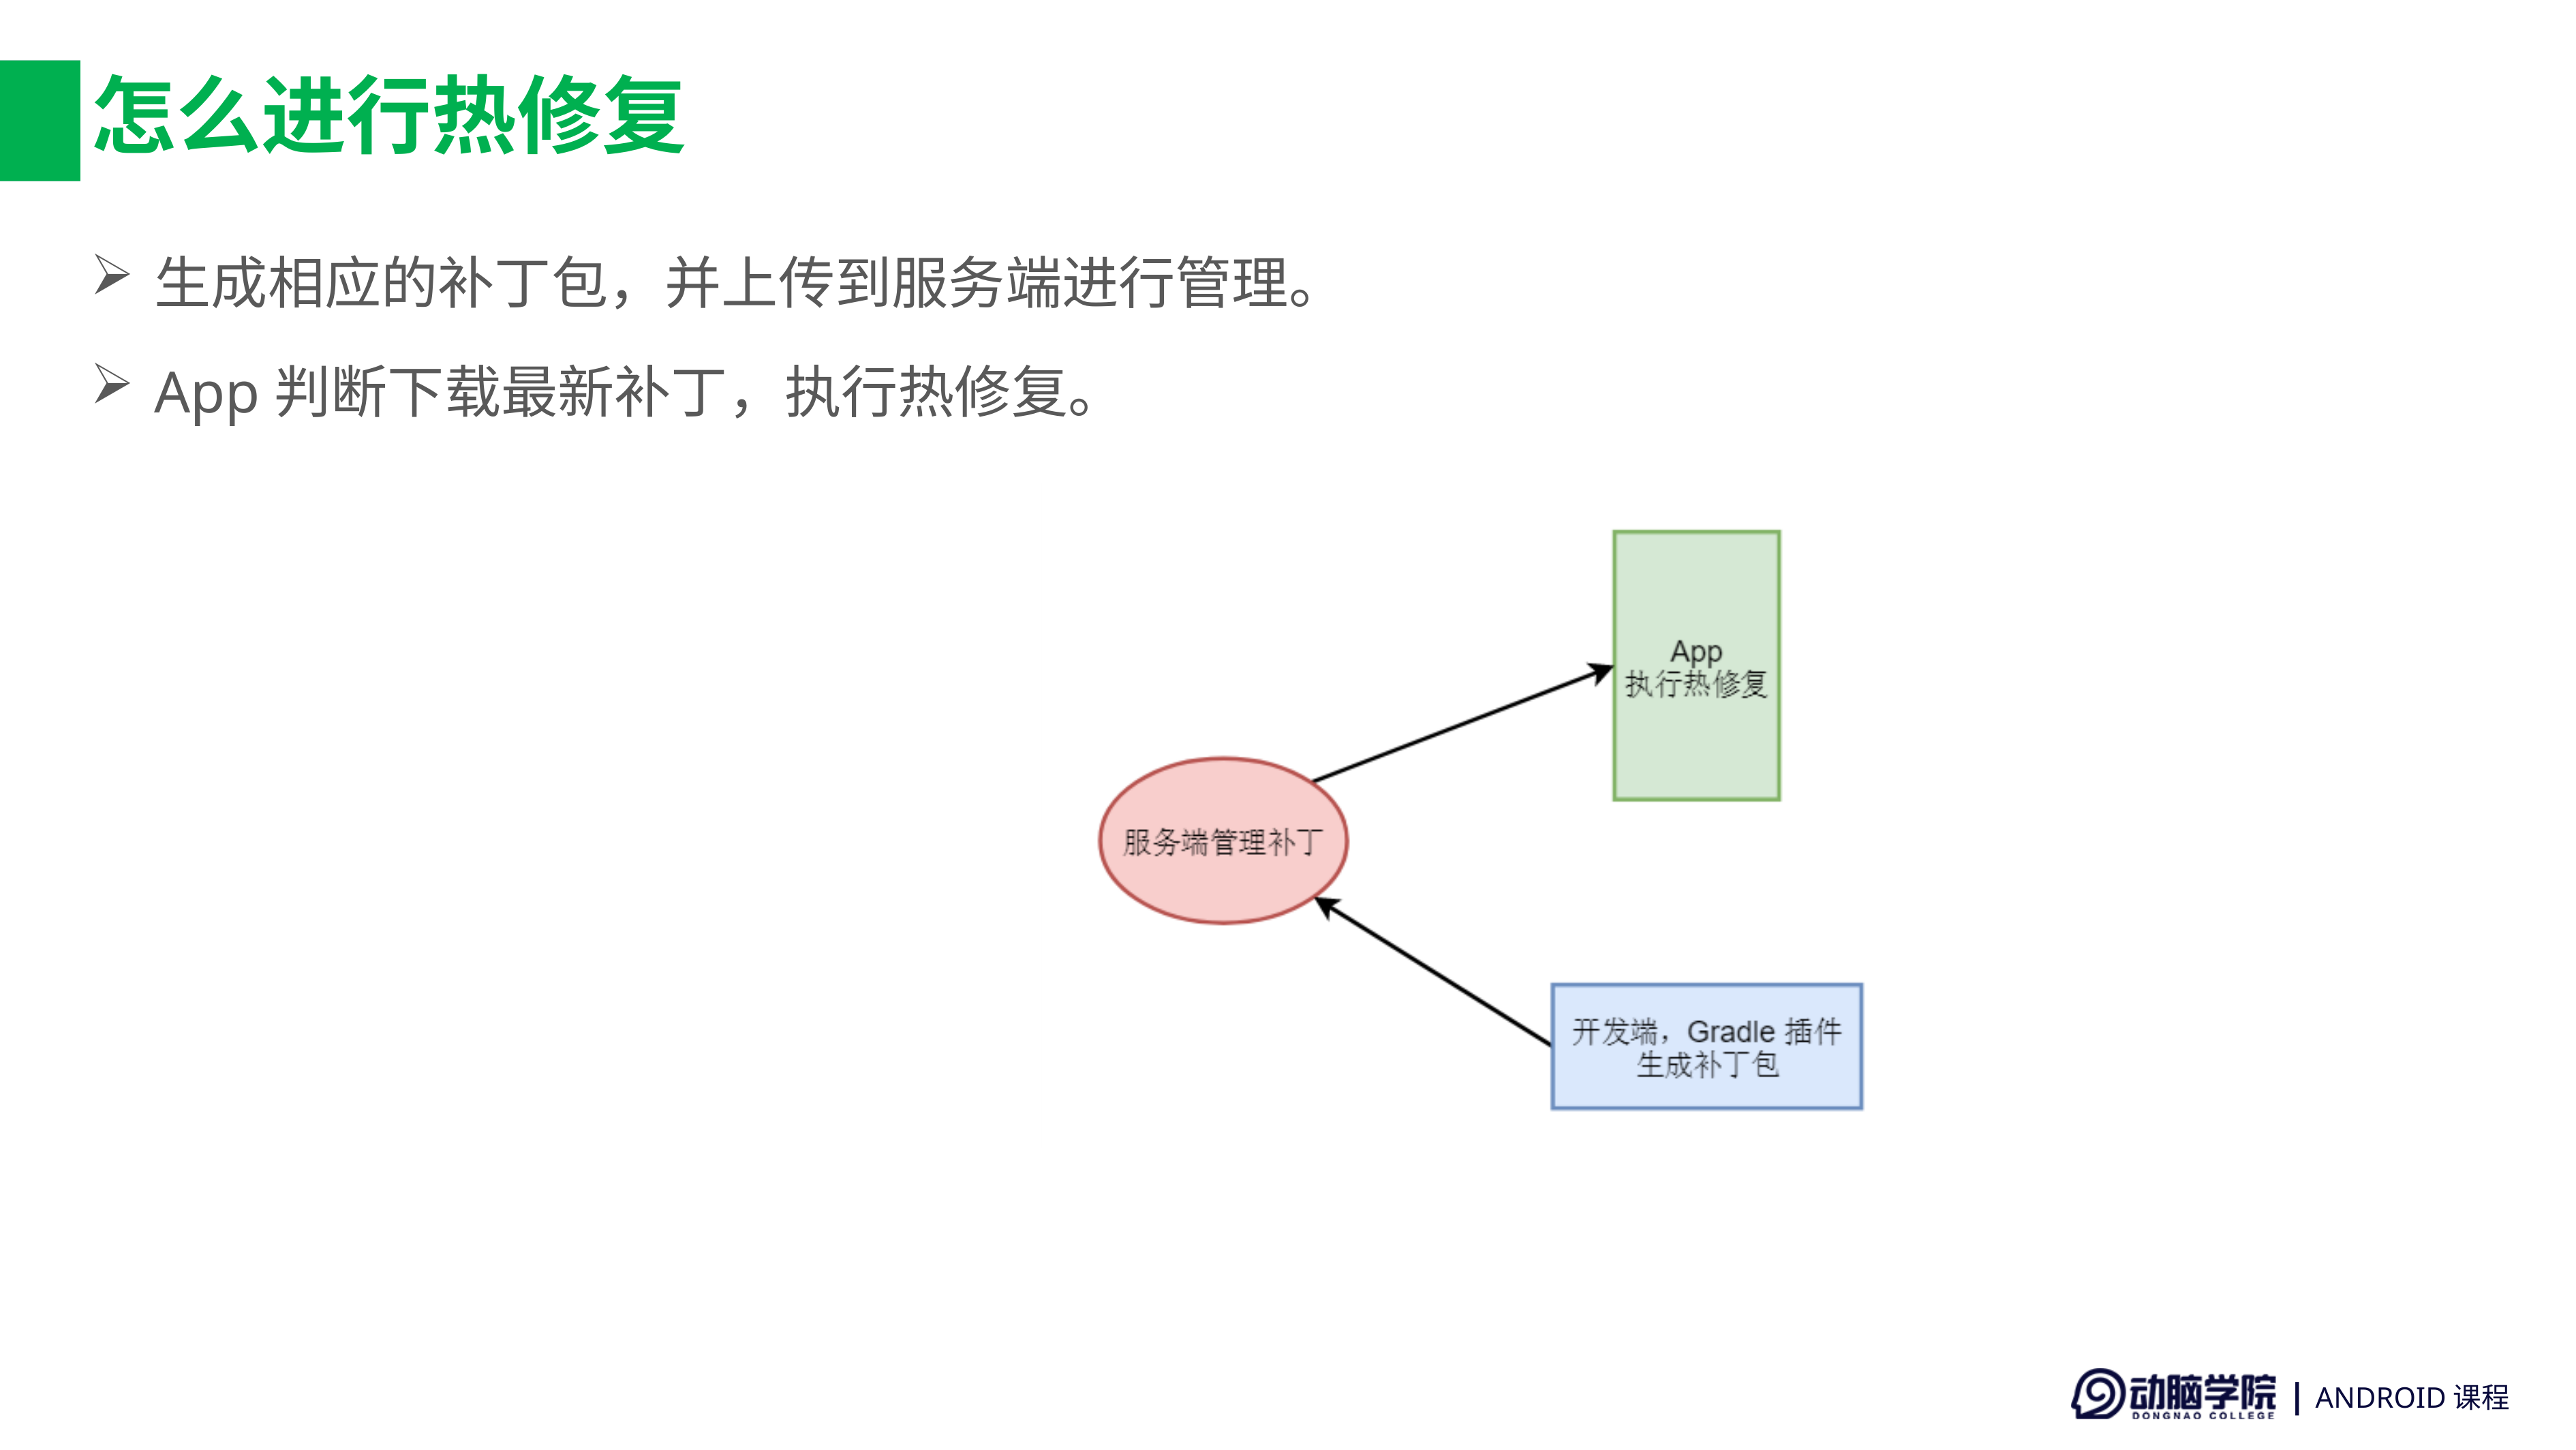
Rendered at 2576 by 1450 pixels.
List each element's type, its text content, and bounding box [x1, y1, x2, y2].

picture [1041, 483, 1929, 1148]
picture [2071, 1368, 2278, 1421]
text_box 生成相应的补丁包，并上传到服务端进行管理。 App判断下载最新补丁，执行热修复。 [80, 201, 2502, 539]
title 怎么进行热修复 [80, 58, 2496, 181]
